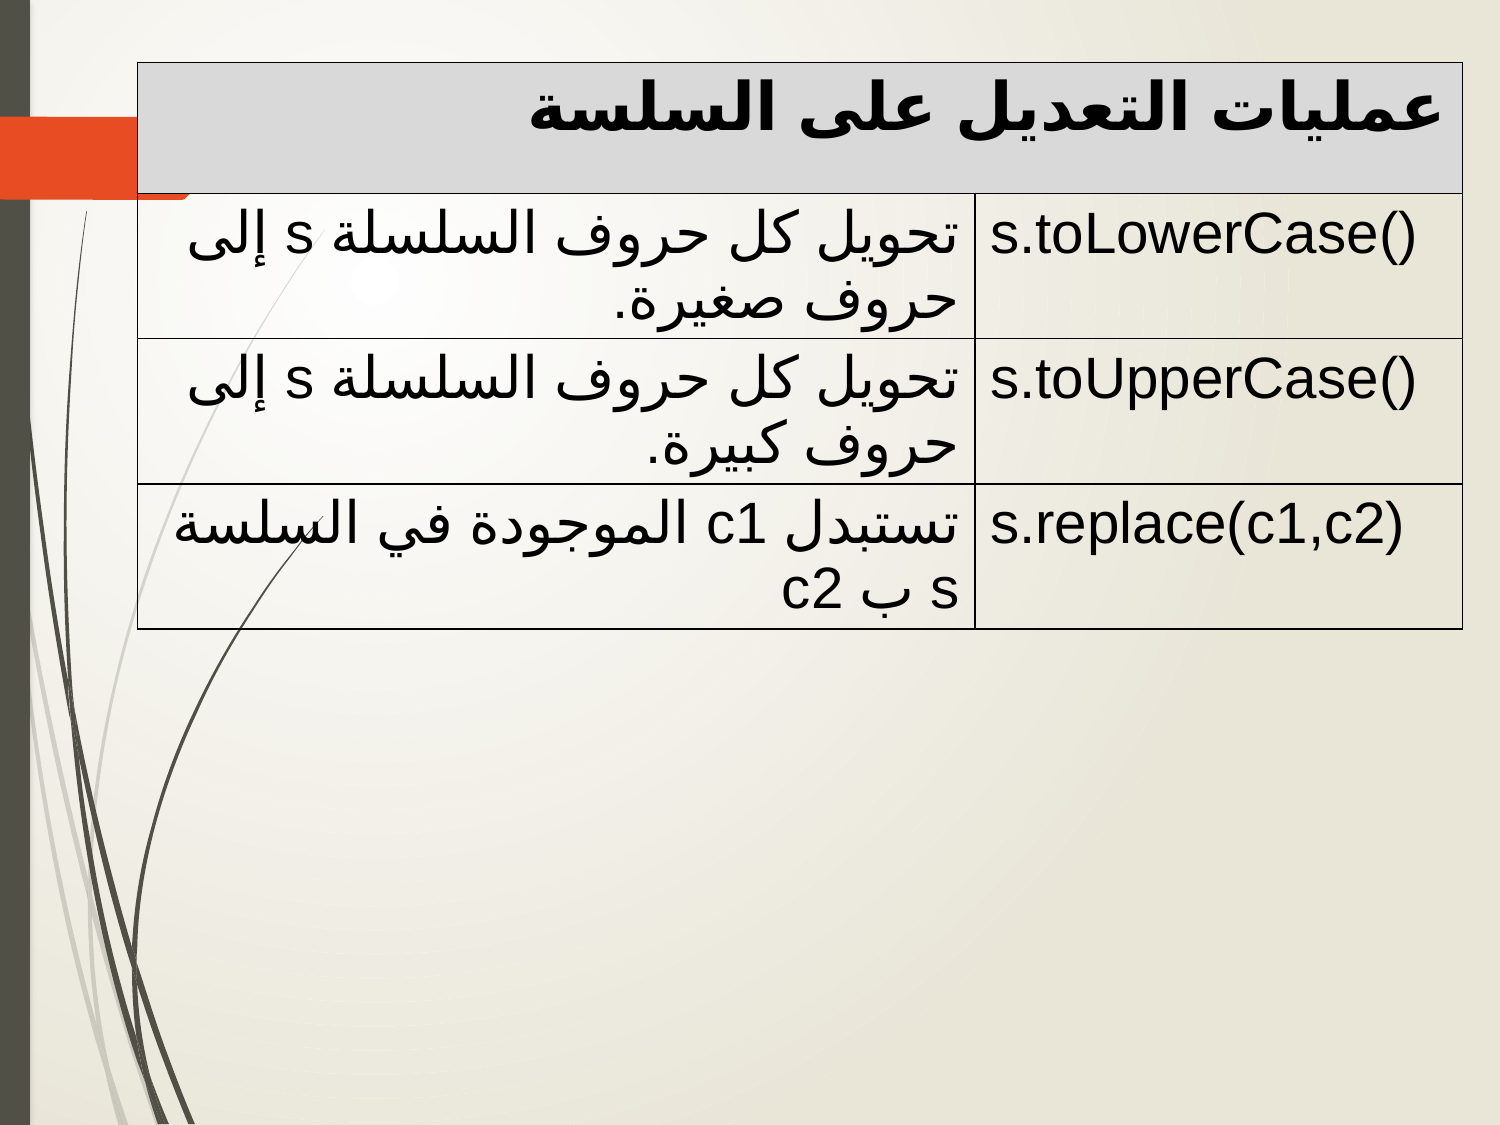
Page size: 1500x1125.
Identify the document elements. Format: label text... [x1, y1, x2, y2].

table_cell تحويل كل حروف السلسلة s إلى حروف كبيرة. [138, 339, 974, 483]
table_cell تستبدل c1 الموجودة في السلسة s ب c2 [138, 485, 974, 628]
table_cell s.toLowerCase() [976, 194, 1462, 338]
table_cell s.toUpperCase() [976, 339, 1462, 483]
table_header عمليات التعديل على السلسة [138, 63, 1462, 193]
table_cell s.replace(c1,c2) [976, 485, 1462, 628]
table_cell تحويل كل حروف السلسلة s إلى حروف صغيرة. [138, 194, 974, 338]
